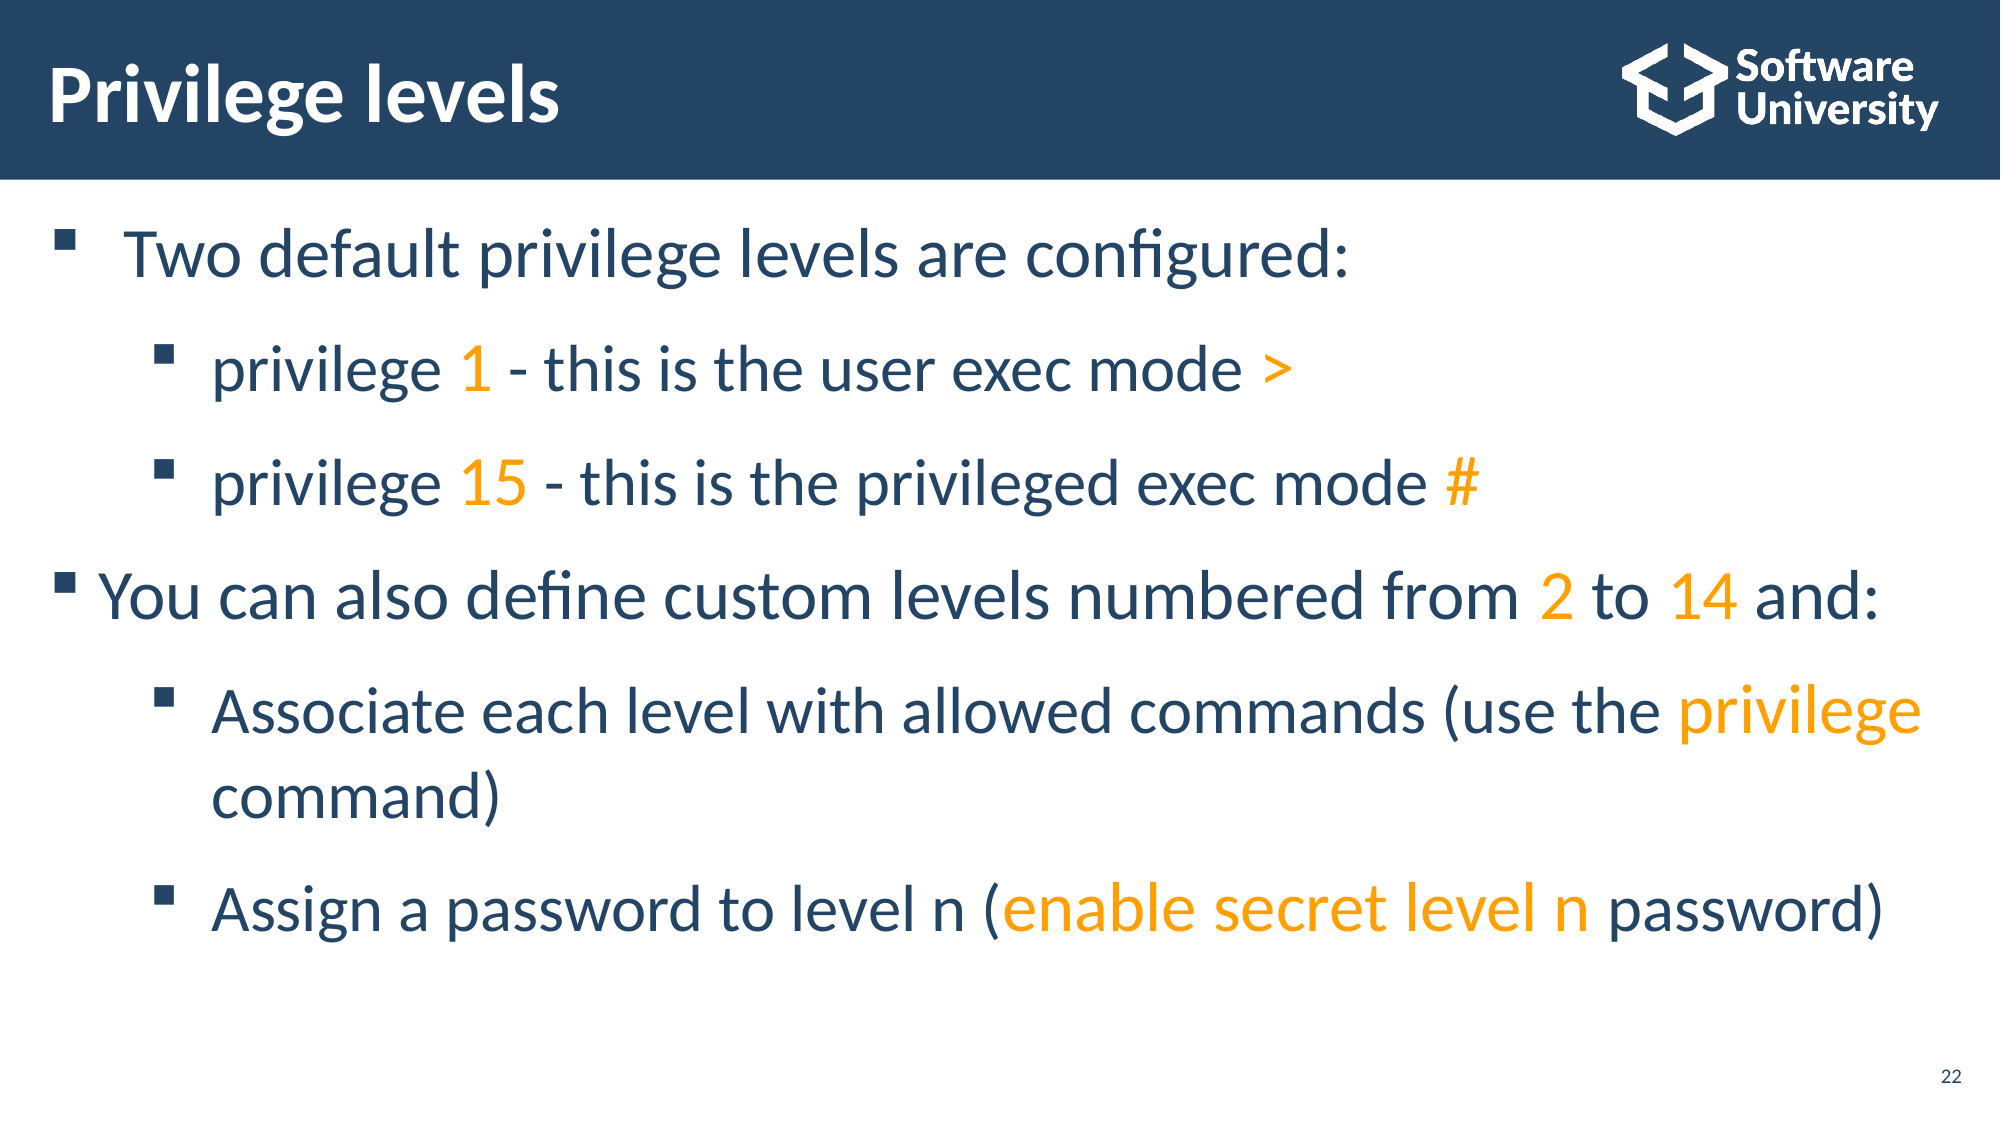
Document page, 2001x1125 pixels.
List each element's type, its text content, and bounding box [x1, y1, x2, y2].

picture [1622, 43, 1939, 136]
list Two default privilege levels are configured: privilege 1 - this is the user exec mode > privilege 15 - this is the privileged exec mode # You can also define custom levels numbered from 2 to 14 and: Associate each level with allowed commands (use the privilege command) Assign a password to level n (enable secret level n password) [31, 196, 1970, 1050]
slide_number 22 [1897, 1049, 1968, 1101]
title Privilege levels [31, 16, 1591, 162]
